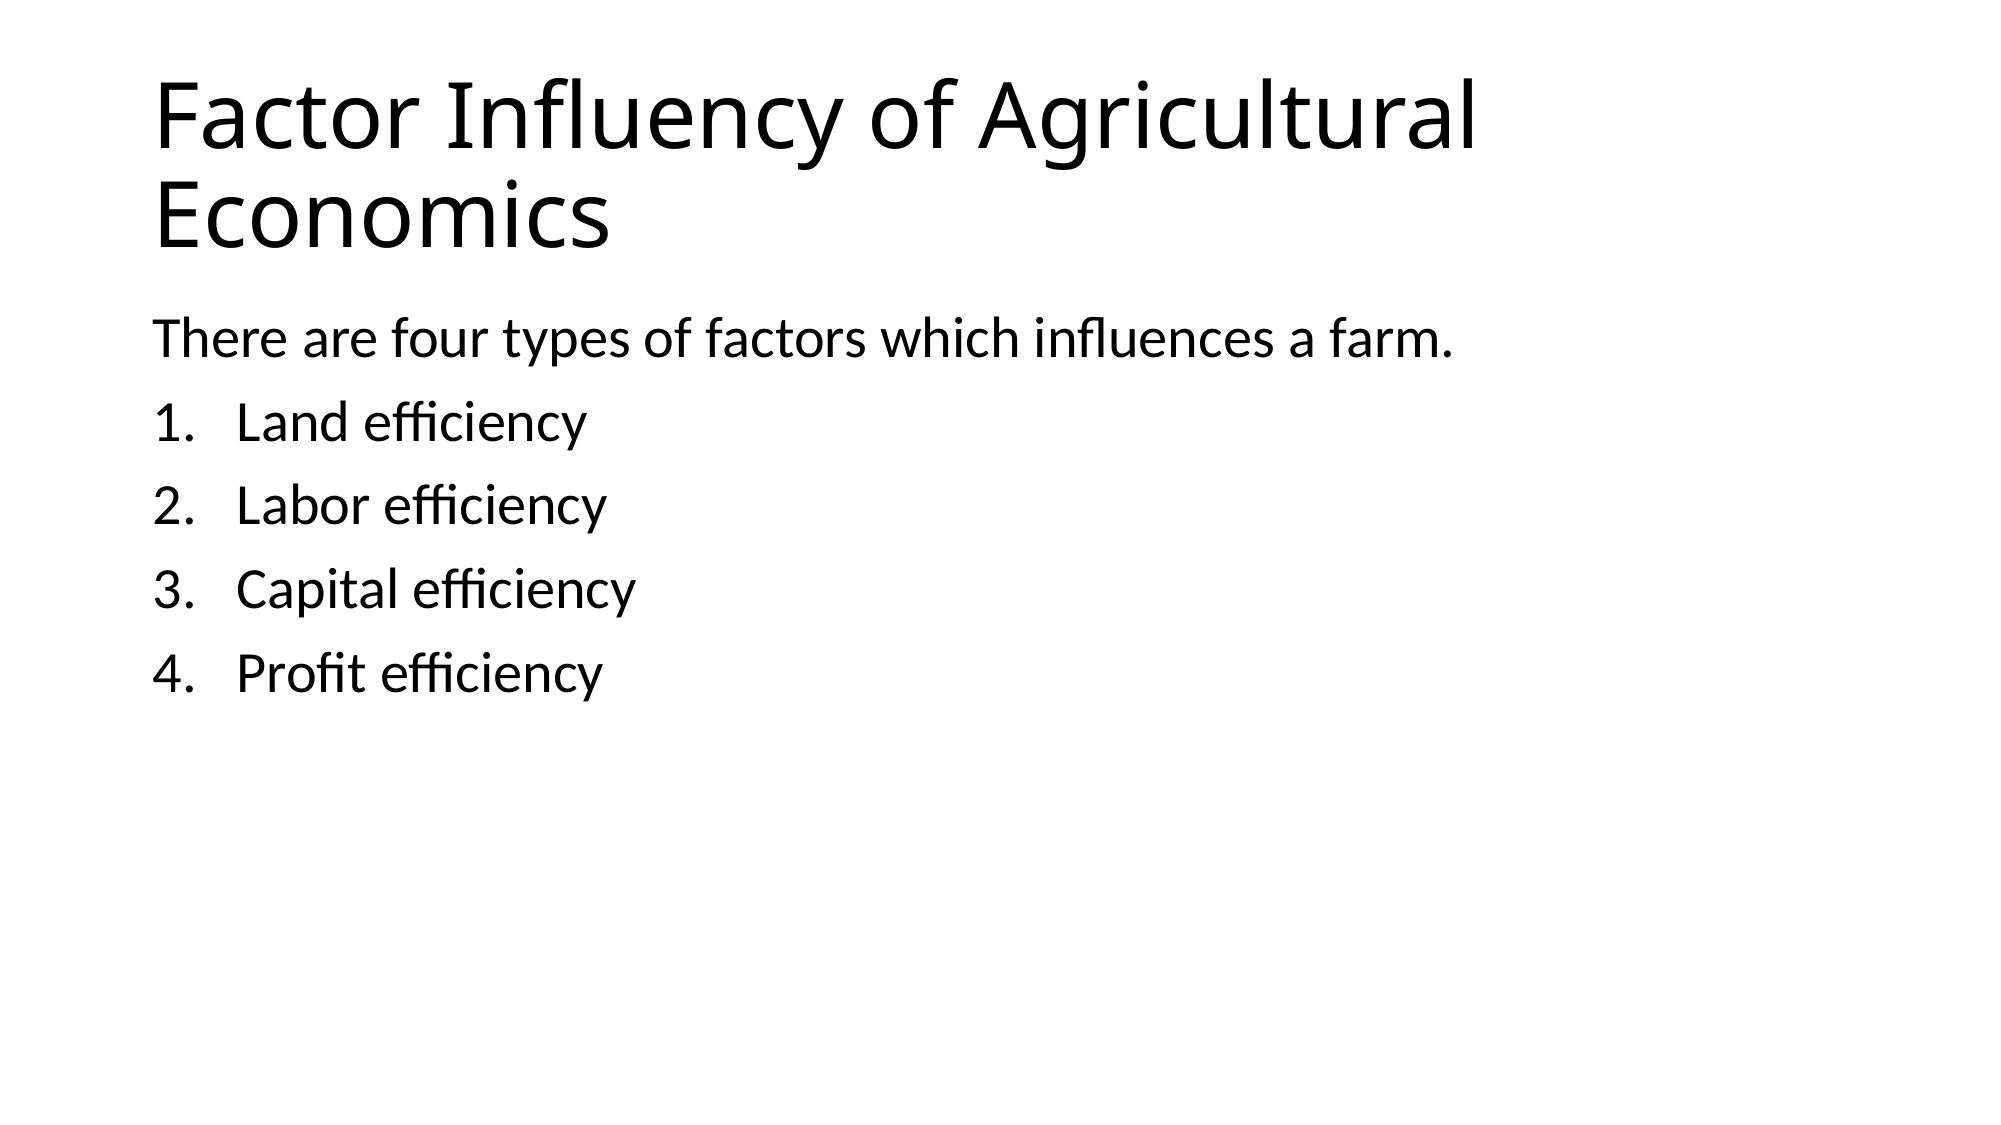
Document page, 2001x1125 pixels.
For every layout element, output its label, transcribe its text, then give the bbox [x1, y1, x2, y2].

title Factor Influency of Agricultural Economics [137, 59, 1863, 278]
list There are four types of factors which influences a farm. Land efficiency Labor efficiency Capital efficiency Profit efficiency [137, 299, 1863, 1014]
